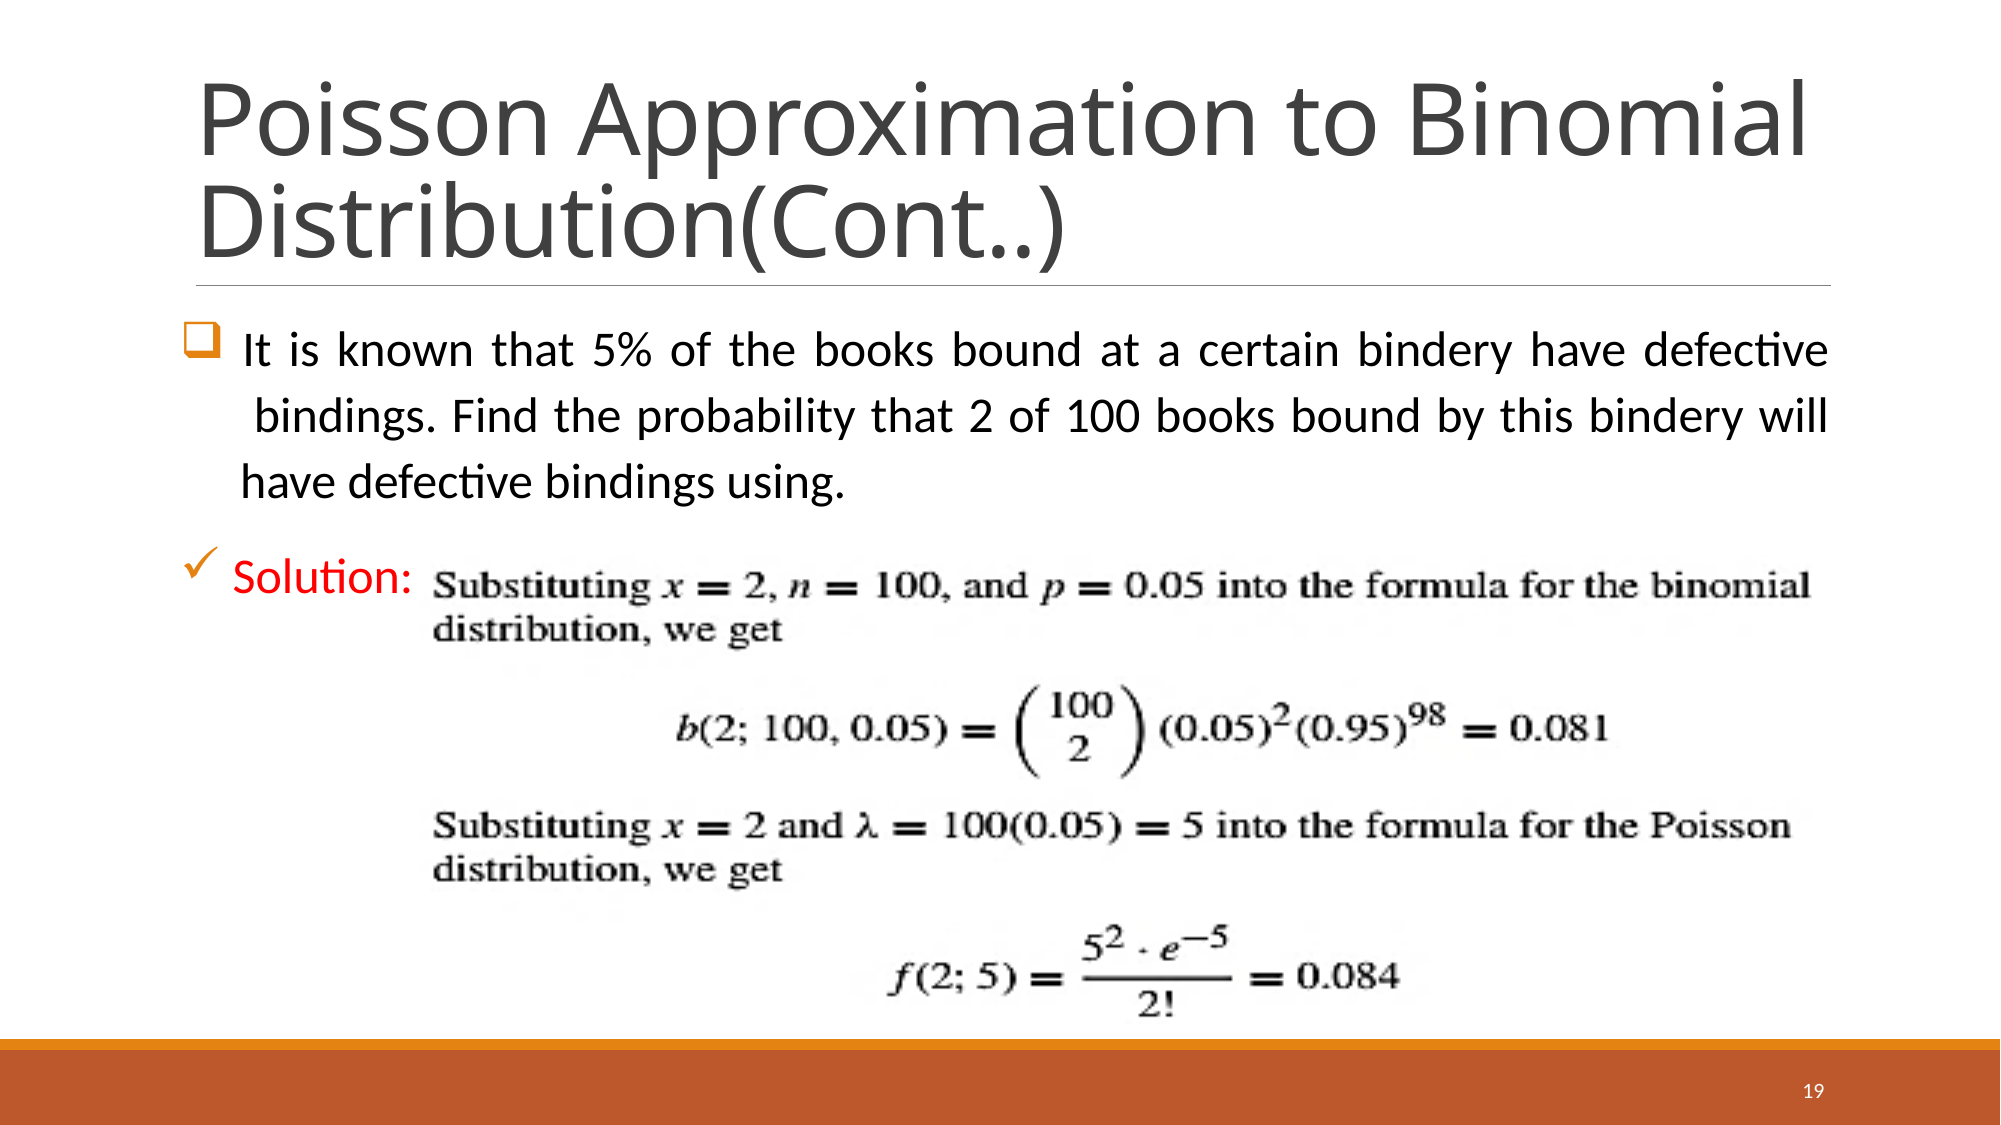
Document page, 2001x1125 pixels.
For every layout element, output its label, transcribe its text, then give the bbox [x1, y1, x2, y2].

title Poisson Approximation to Binomial Distribution(Cont..) [180, 47, 1830, 285]
list It is known that 5% of the books bound at a certain bindery have defective bindings. Find the probability that 2 of 100 books bound by this bindery will have defective bindings using. Solution: [180, 302, 1830, 1030]
slide_number 19 [1624, 1059, 1840, 1120]
picture [420, 554, 1831, 1031]
